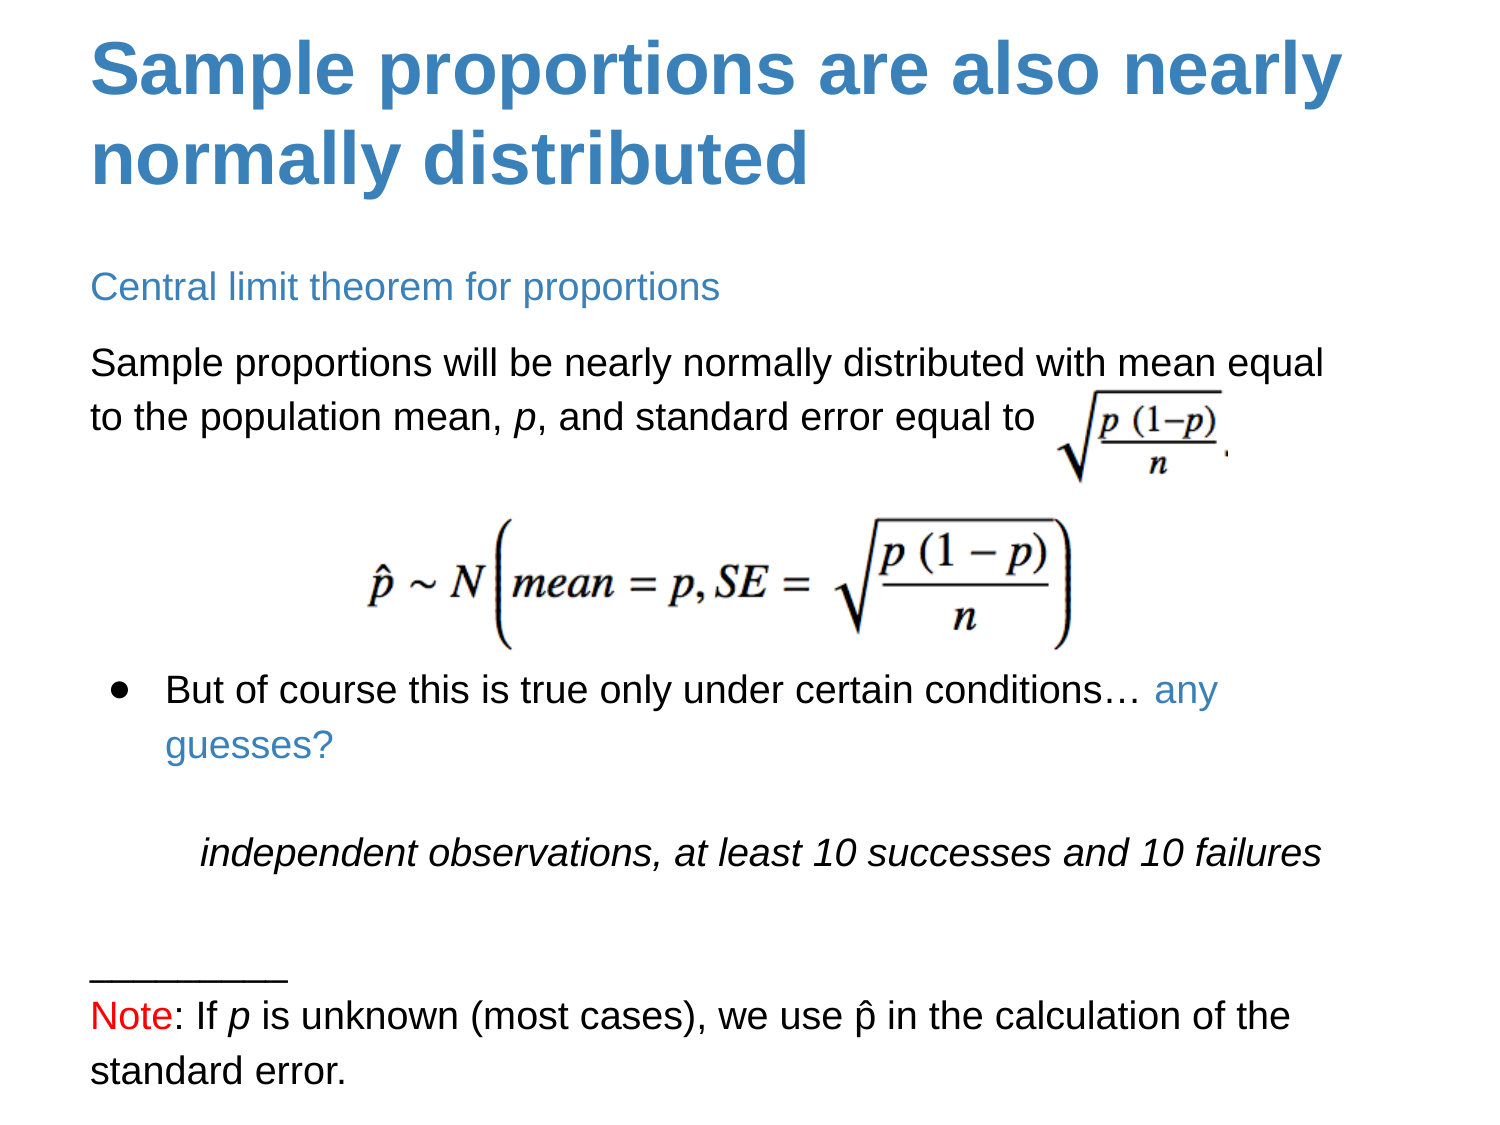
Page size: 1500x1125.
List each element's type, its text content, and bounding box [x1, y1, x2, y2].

list Central limit theorem for proportions Sample proportions will be nearly normally distributed with mean equal to the population mean, p, and standard error equal to But of course this is true only under certain conditions… any guesses? [75, 239, 1375, 686]
picture [1047, 384, 1228, 493]
list independent observations, at least 10 successes and 10 failures _________ Note: If p is unknown (most cases), we use p̂ in the calculation of the standard error. [75, 750, 1359, 1067]
picture [350, 500, 1086, 666]
title Sample proportions are also nearly normally distributed [75, 26, 1425, 215]
